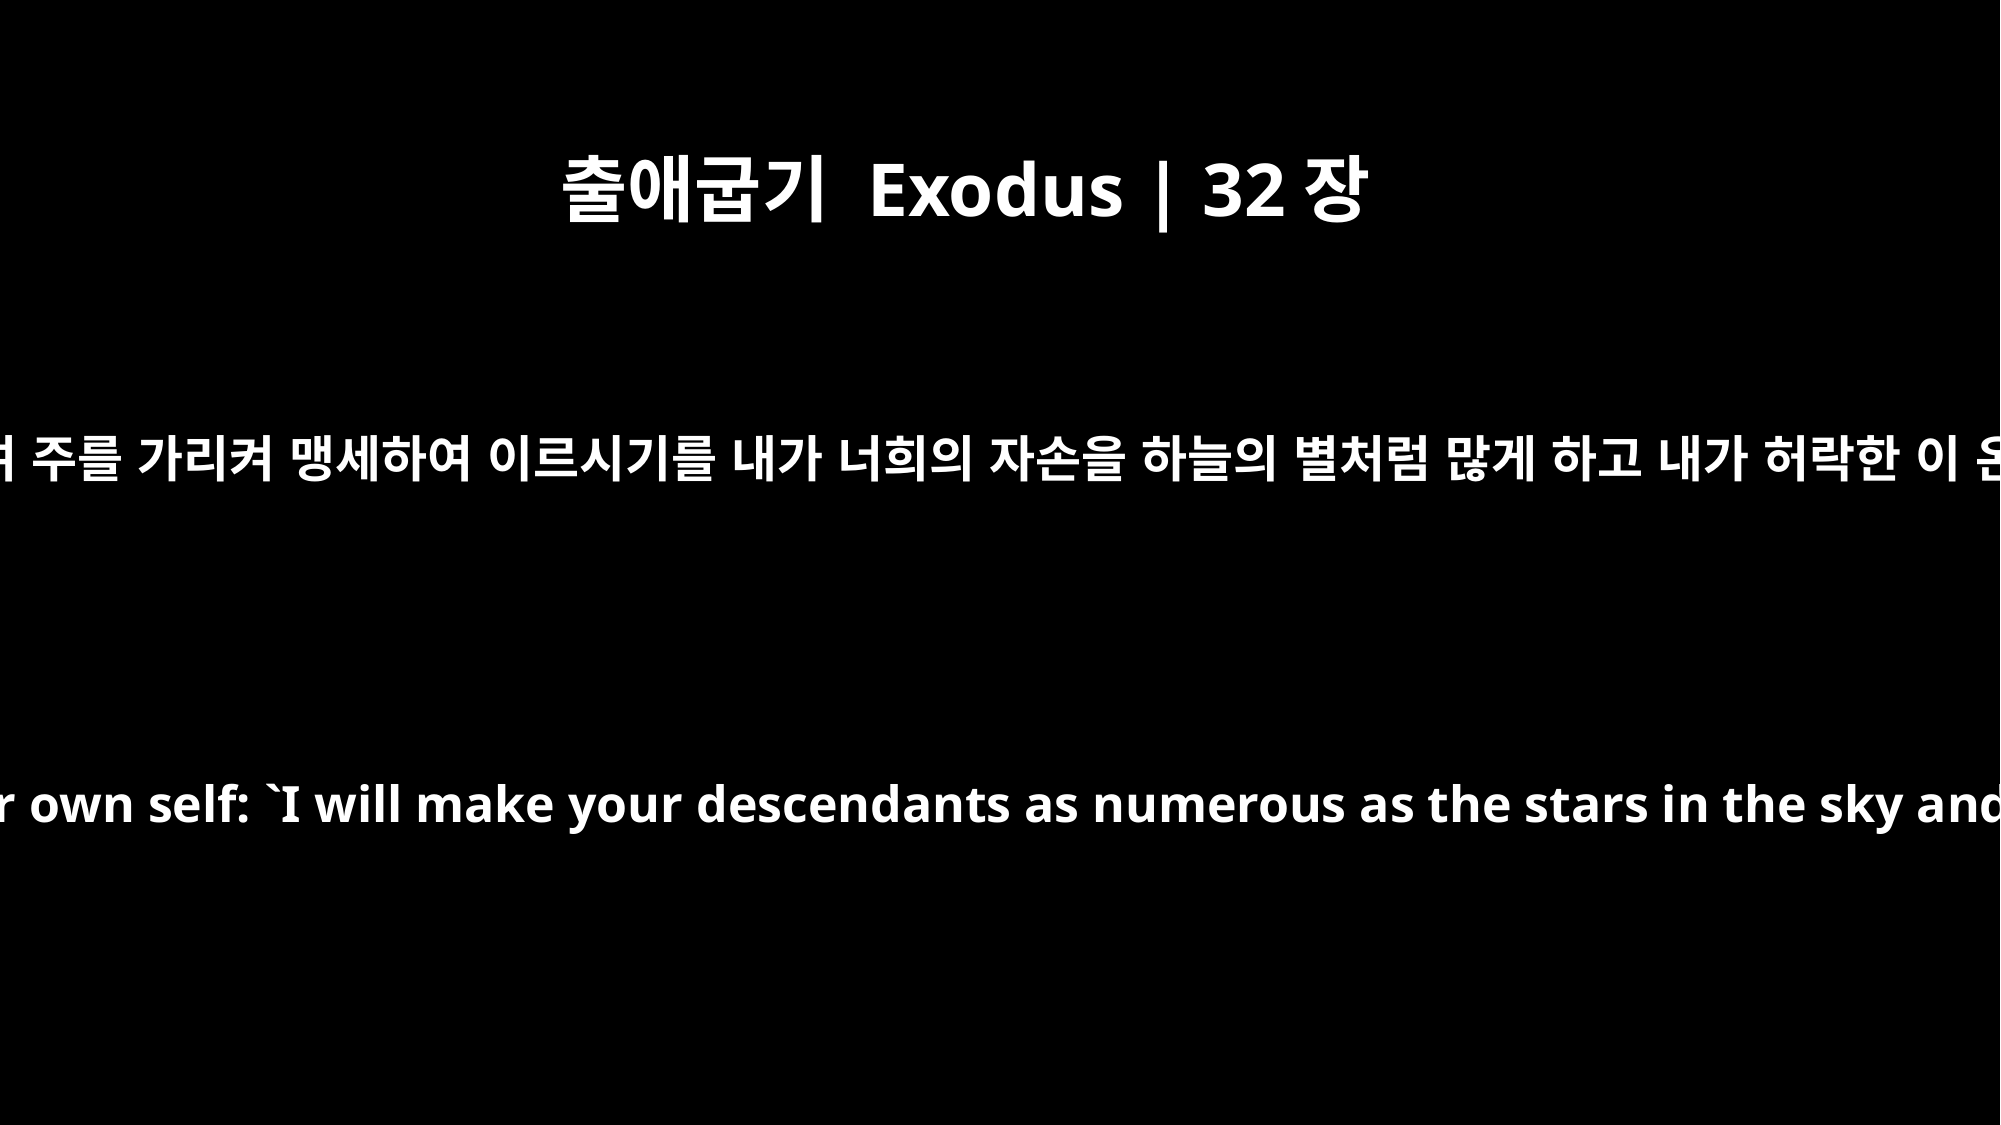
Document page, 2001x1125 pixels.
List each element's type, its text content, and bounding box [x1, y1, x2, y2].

text_box 13 주의 종 아브라함과 이삭과 이스라엘을 기억하소서 주께서 그들을 위하여 주를 가리켜 맹세하여 이르시기를 내가 너희의 자손을 하늘의 별처럼 많게 하고 내가 허락한 이 온 땅을 너희의 자손에게 주어 영원한 기업이 되게 하리라 하셨나이다 [0, 359, 2000, 495]
text_box 출애굽기 Exodus | 32장 [545, 136, 1387, 239]
text_box Remember your servants Abraham, Isaac and Israel, to whom you swore by your own self: `I will make your descendants as numerous as the stars in the sky and I will give your descendants all this land I promised them, and it will be their inheritance forever.'" [0, 764, 2000, 900]
